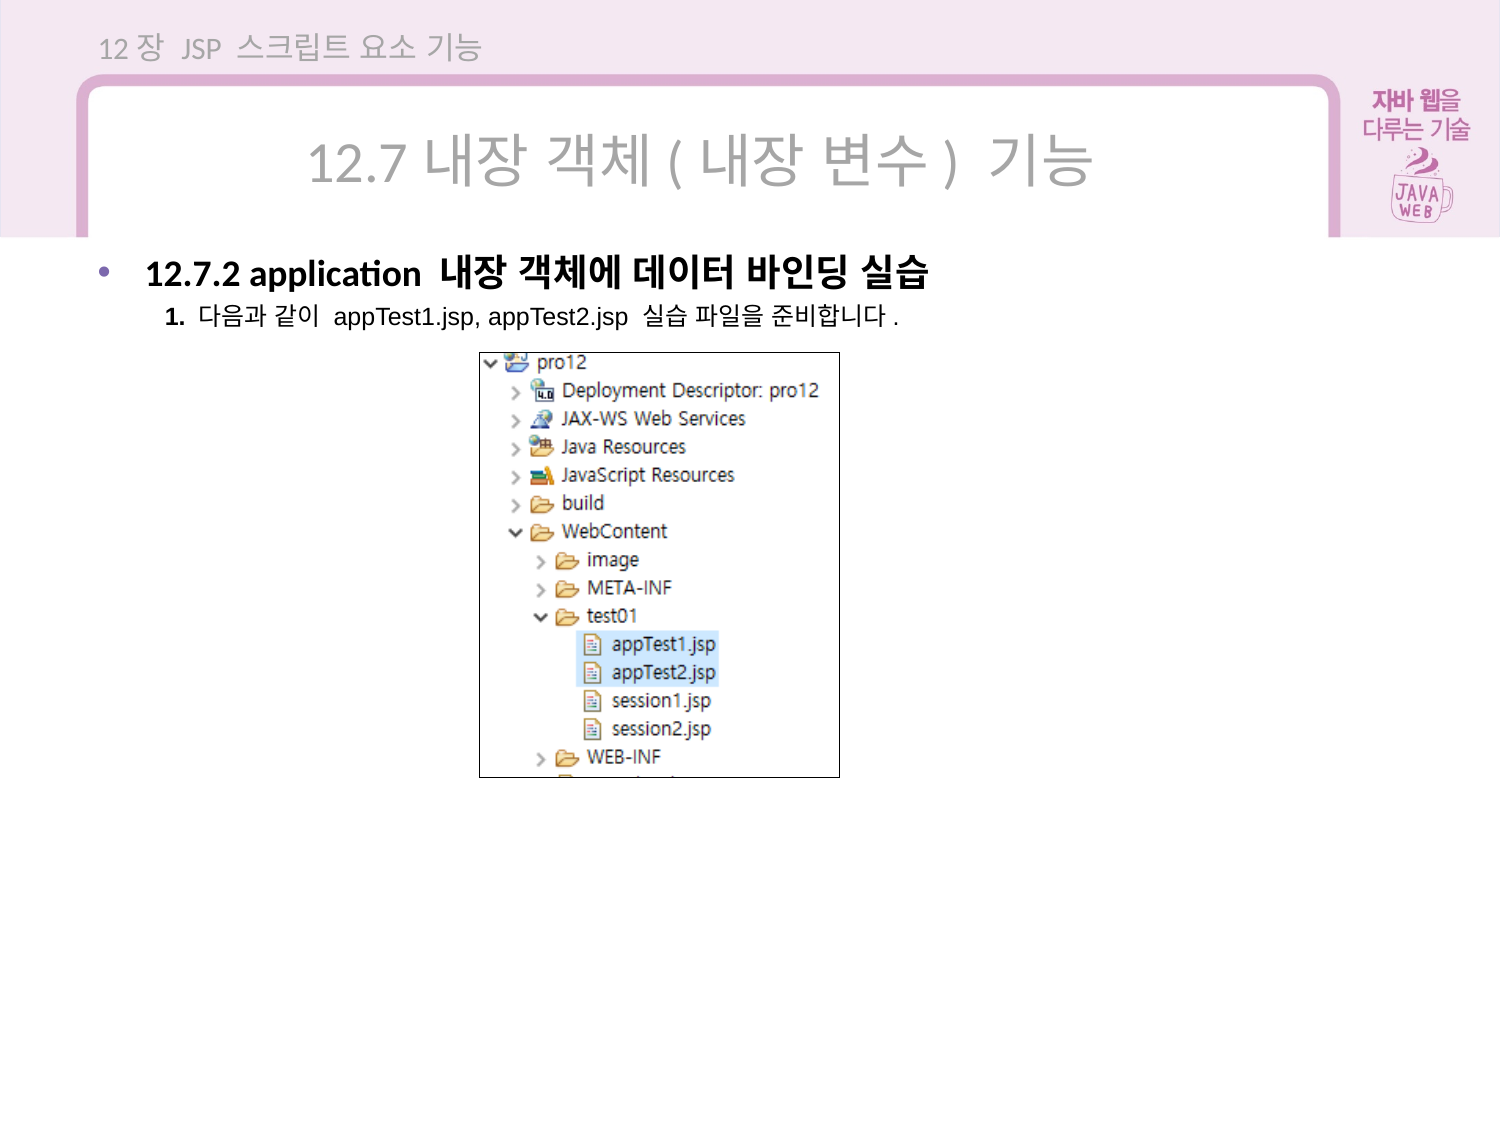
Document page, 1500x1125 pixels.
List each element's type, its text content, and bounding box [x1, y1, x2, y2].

text_box 1. 다음과 같이 appTest1.jsp, appTest2.jsp 실습 파일을 준비합니다. [149, 293, 1433, 338]
text_box 12.7내장 객체(내장 변수) 기능 [174, 117, 1225, 202]
text_box 12장 JSP 스크립트 요소 기능 [82, 0, 1133, 74]
text_box 12.7.2 application 내장 객체에 데이터 바인딩 실습 [82, 218, 1402, 302]
picture [0, 0, 1500, 1125]
